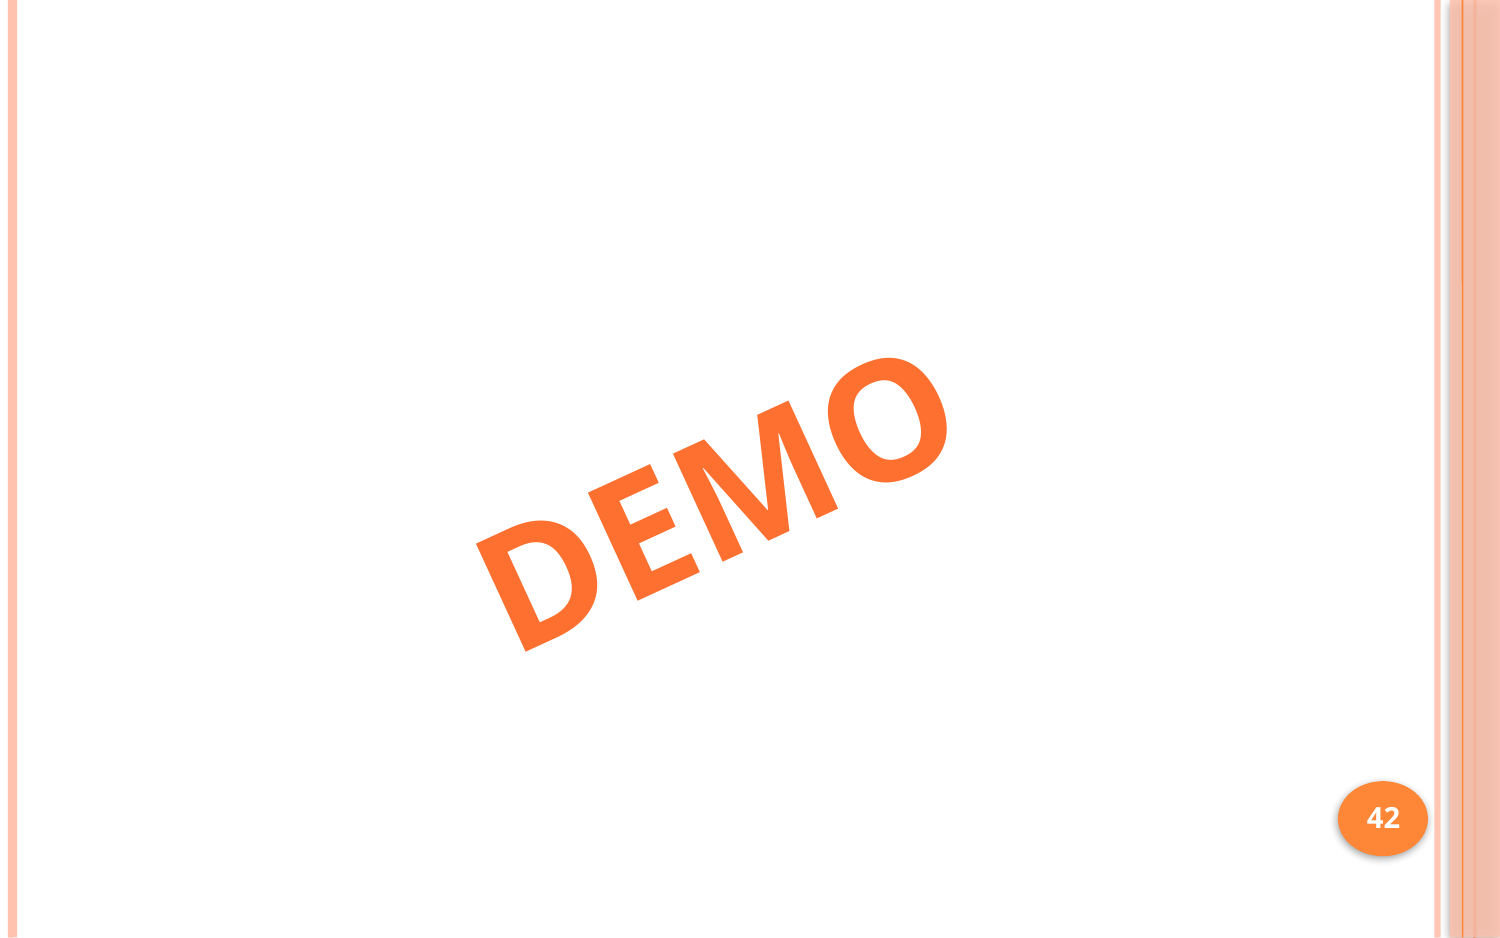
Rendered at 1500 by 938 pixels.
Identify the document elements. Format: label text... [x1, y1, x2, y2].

slide_number 42 [1333, 783, 1434, 856]
text_box Demo [0, 0, 1480, 938]
